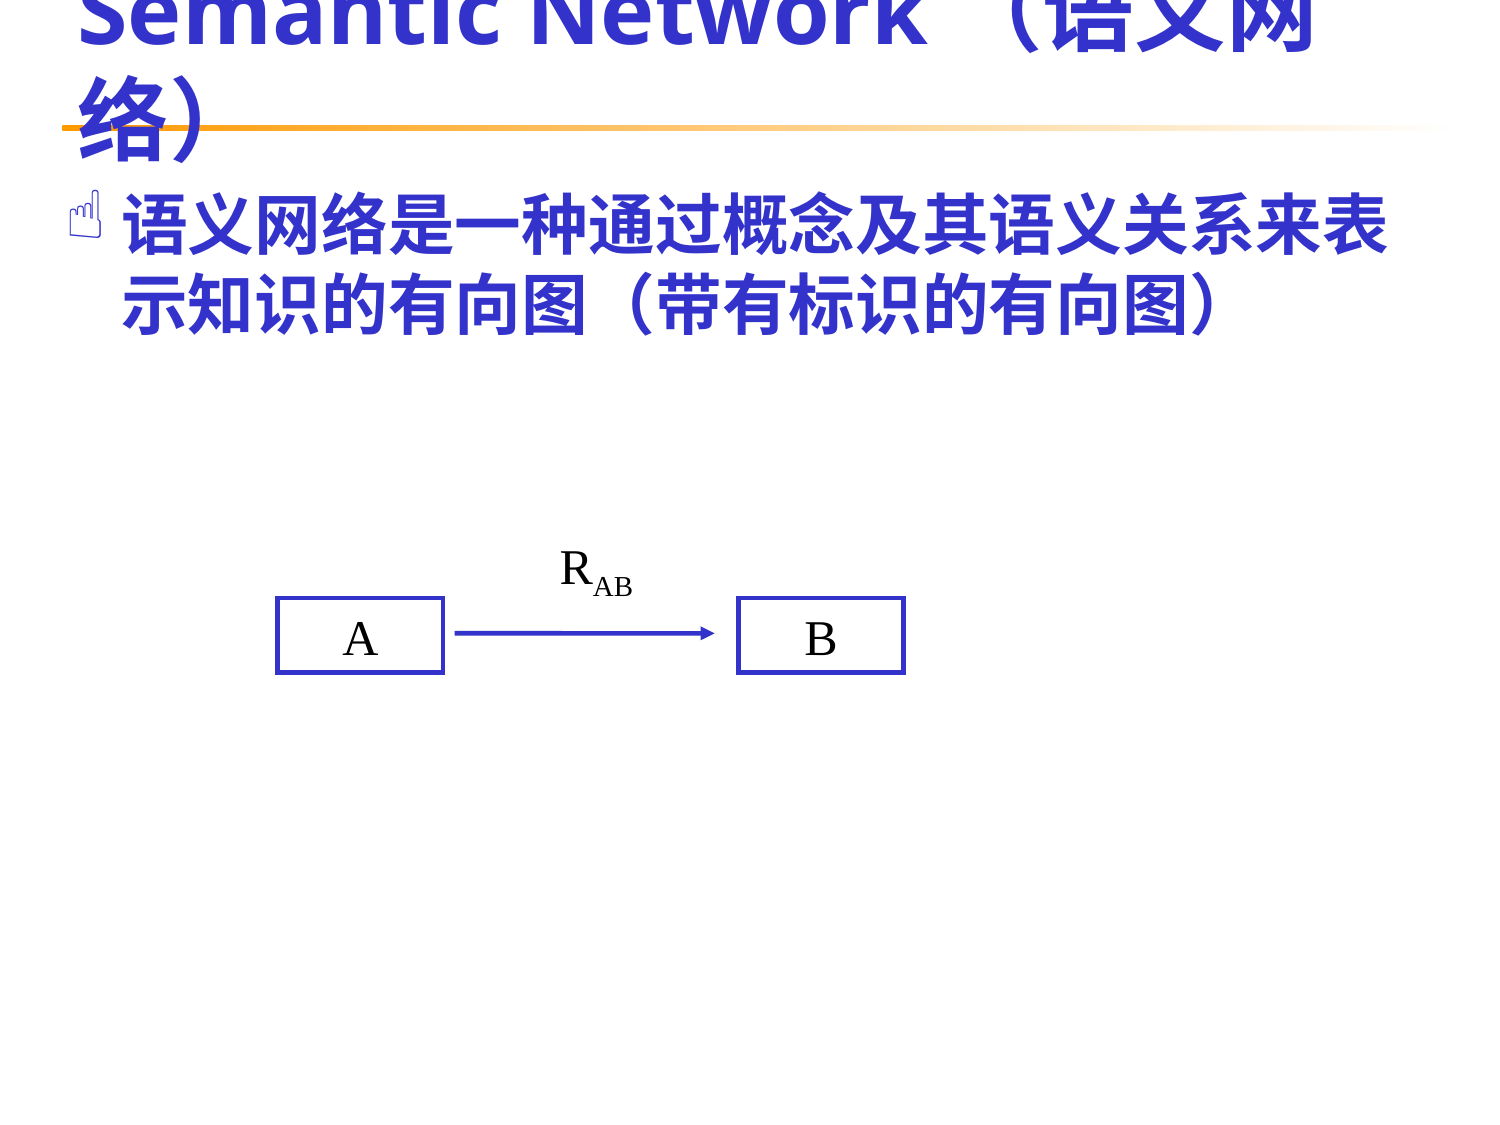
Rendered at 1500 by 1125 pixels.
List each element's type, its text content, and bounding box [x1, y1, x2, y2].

title Semantic Network（语义网络） [62, 0, 1500, 125]
list 语义网络是一种通过概念及其语义关系来表示知识的有向图（带有标识的有向图） [50, 174, 1450, 1088]
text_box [277, 526, 904, 678]
